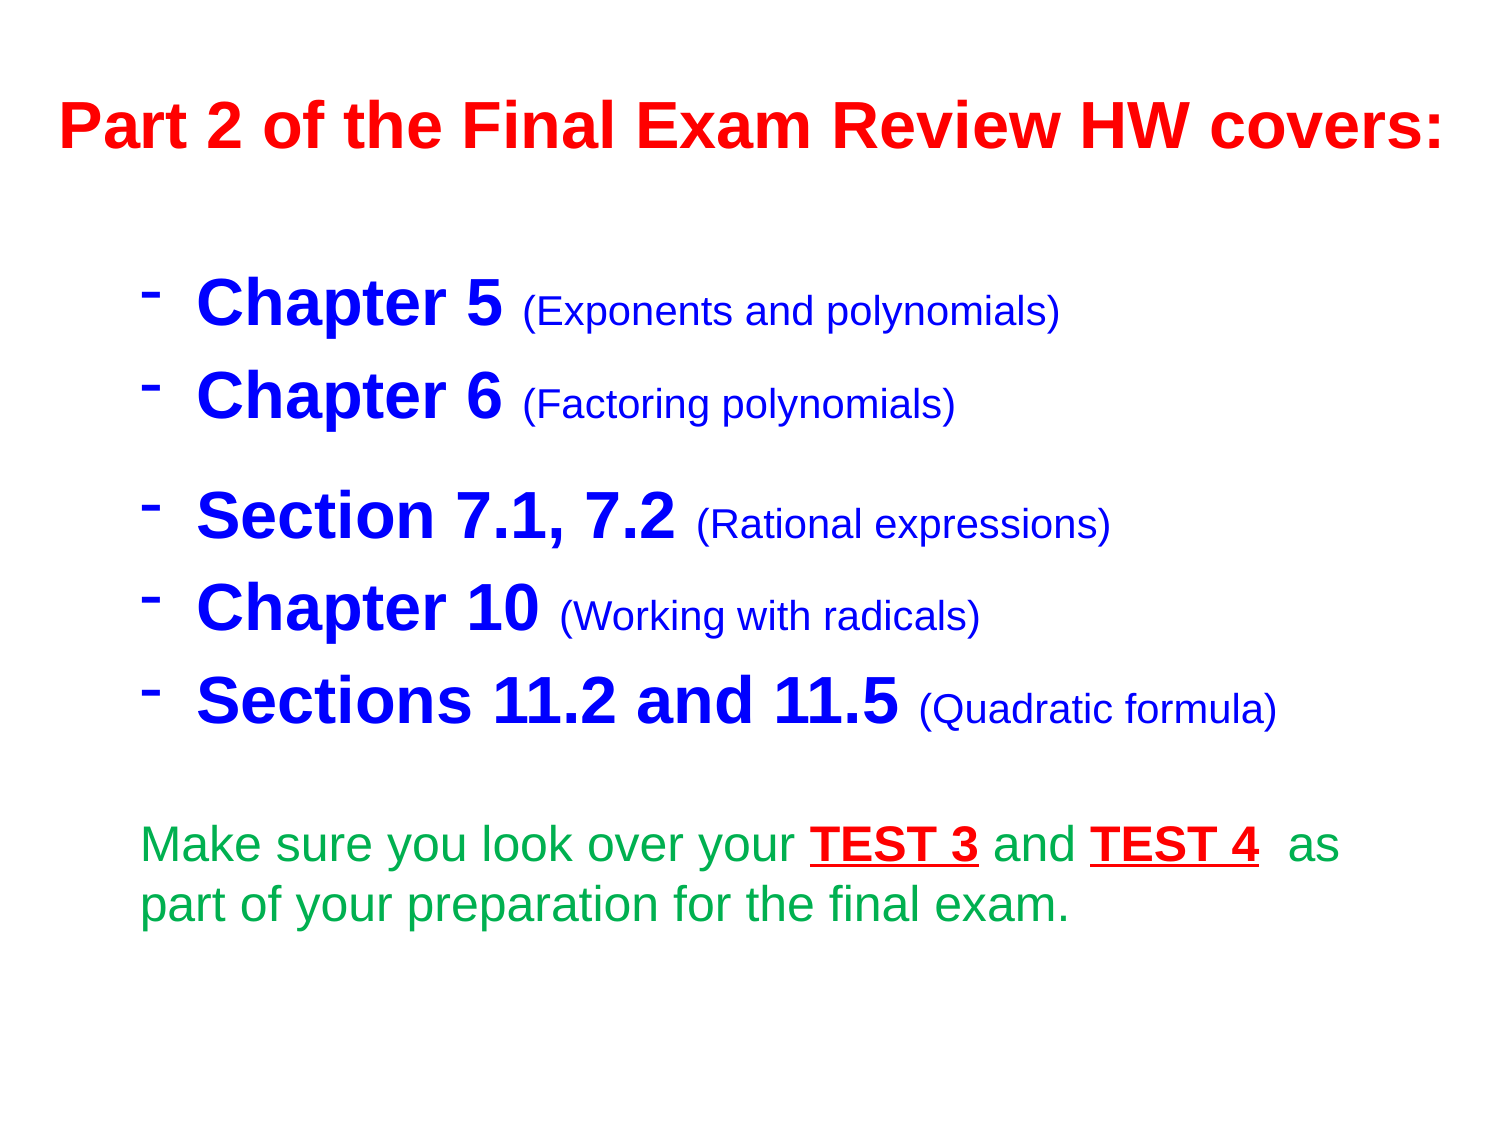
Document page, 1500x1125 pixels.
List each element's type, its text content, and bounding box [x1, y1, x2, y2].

text_box Part 2 of the Final Exam Review HW covers: [43, 74, 1463, 250]
text_box Chapter 5 (Exponents and polynomials) Chapter 6 (Factoring polynomials) Section 7.1, 7.2 (Rational expressions) Chapter 10 (Working with radicals) Sections 11.2 and 11.5 (Quadratic formula) Make sure you look over your TEST 3 and TEST 4 as part of your preparation for the final exam. [125, 251, 1438, 939]
